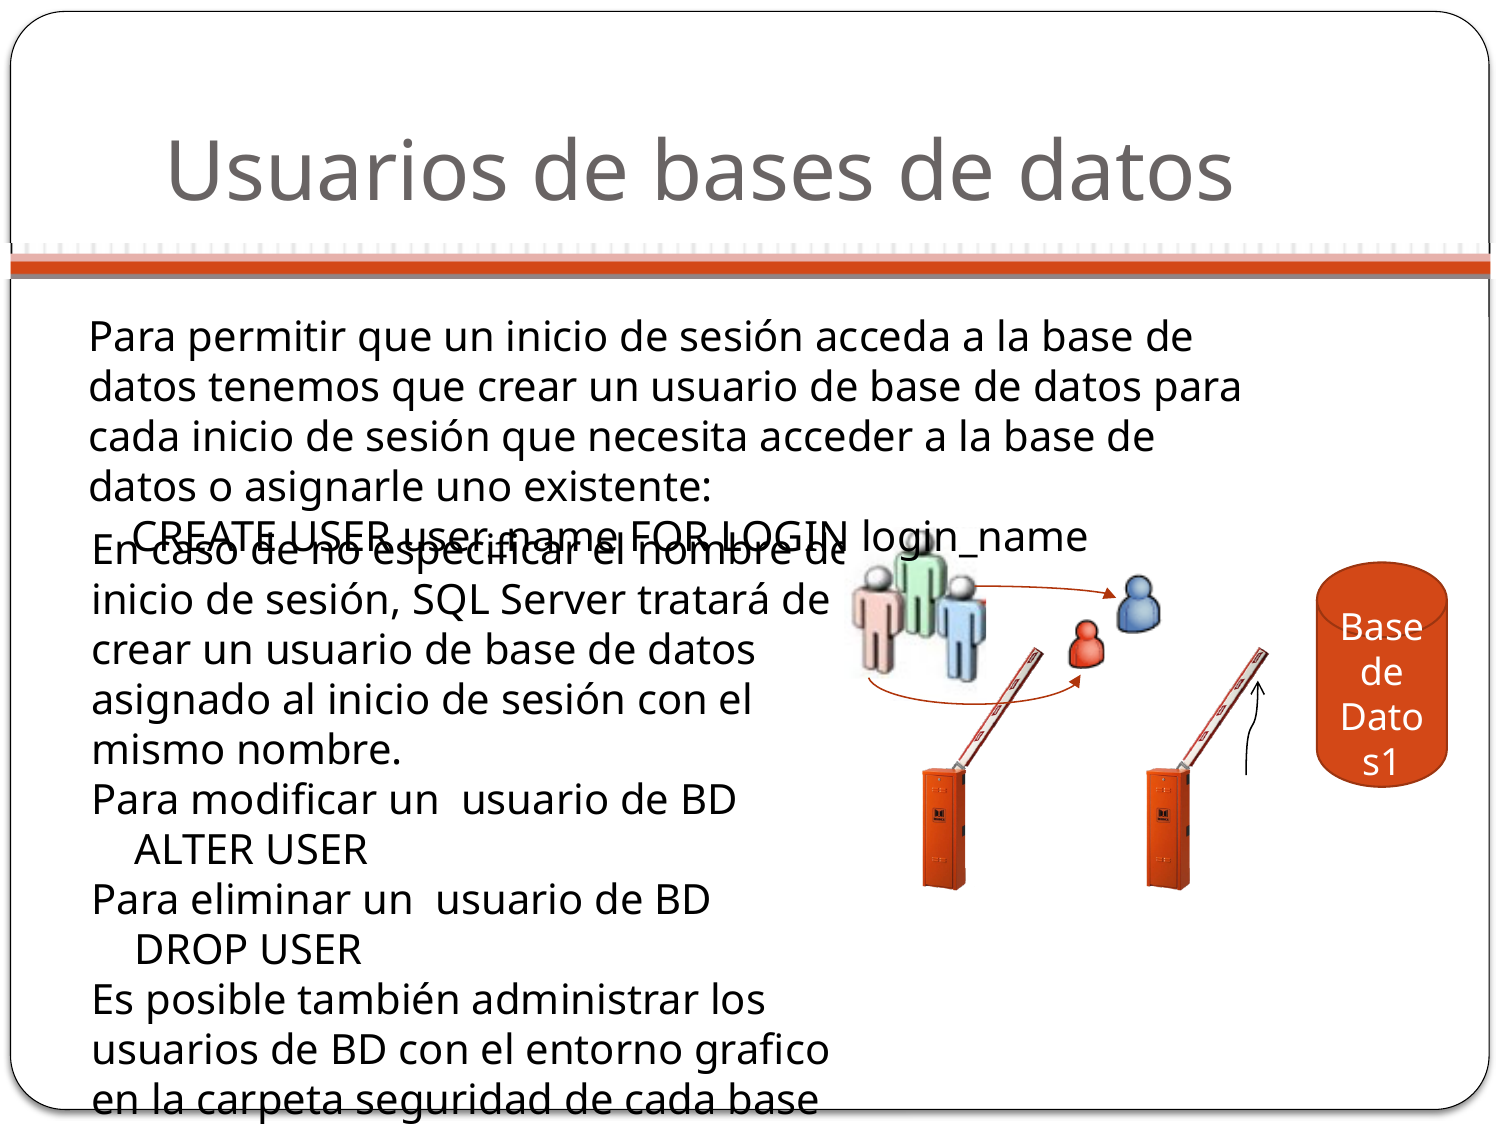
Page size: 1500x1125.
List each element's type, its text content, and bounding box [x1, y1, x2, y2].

title Usuarios de bases de datos [150, 45, 1425, 233]
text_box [844, 526, 1448, 894]
picture [0, 243, 1500, 280]
text_box Para permitir que un inicio de sesión acceda a la base de datos tenemos que crear un usuario de base de datos para cada inicio de sesión que necesita acceder a la base de datos o asignarle uno existente: CREATE USER user_name FOR LOGIN login_name [73, 302, 1267, 618]
text_box En caso de no especificar el nombre de inicio de sesión, SQL Server tratará de crear un usuario de base de datos asignado al inicio de sesión con el mismo nombre. Para modificar un usuario de BD ALTER USER Para eliminar un usuario de BD DROP USER Es posible también administrar los usuarios de BD con el entorno grafico en la carpeta seguridad de cada base de datos. [76, 618, 892, 1125]
